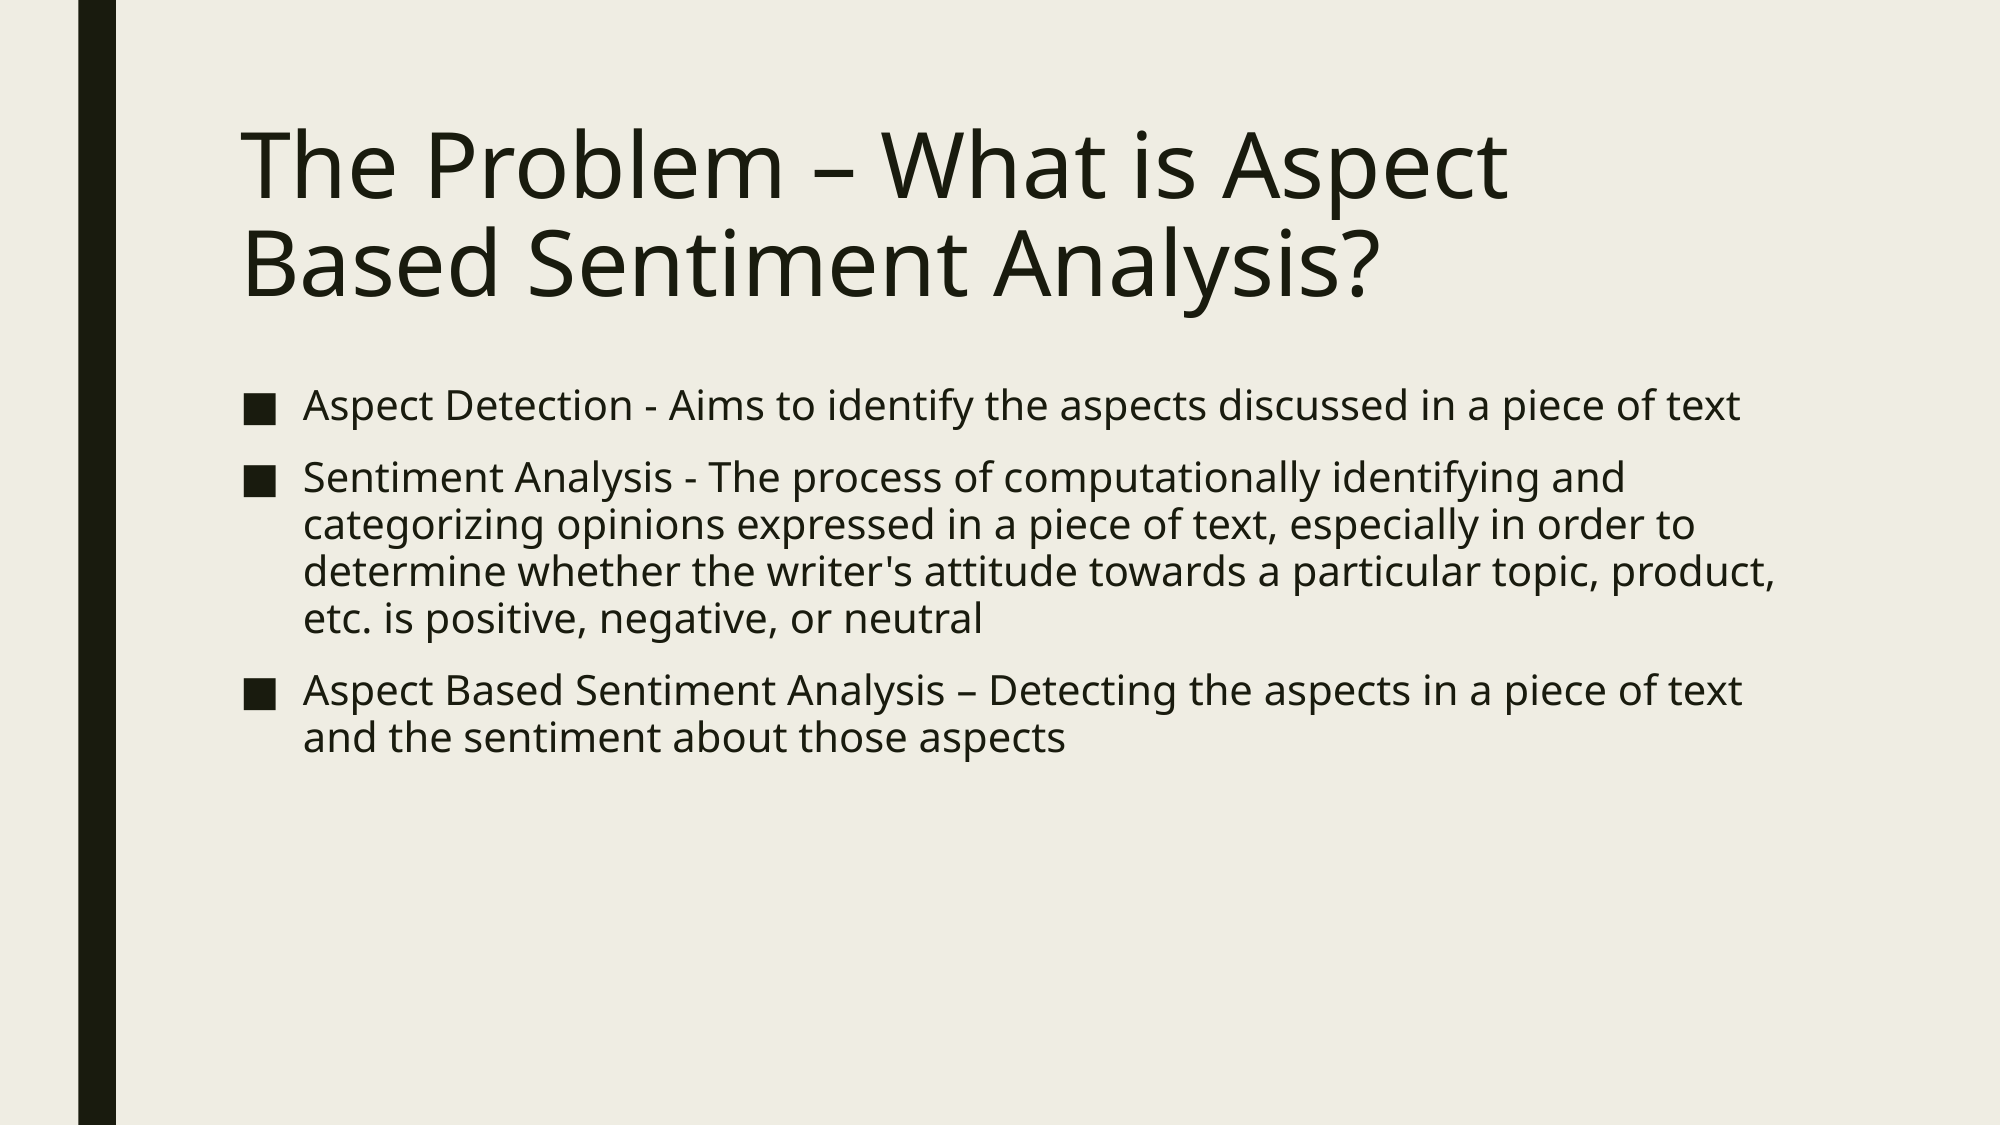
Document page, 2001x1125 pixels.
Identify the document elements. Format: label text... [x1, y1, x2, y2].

list Aspect Detection - Aims to identify the aspects discussed in a piece of text Sentiment Analysis - The process of computationally identifying and categorizing opinions expressed in a piece of text, especially in order to determine whether the writer's attitude towards a particular topic, product, etc. is positive, negative, or neutral Aspect Based Sentiment Analysis – Detecting the aspects in a piece of text and the sentiment about those aspects [225, 375, 1800, 963]
title The Problem – What is Aspect Based Sentiment Analysis? [225, 112, 1800, 357]
